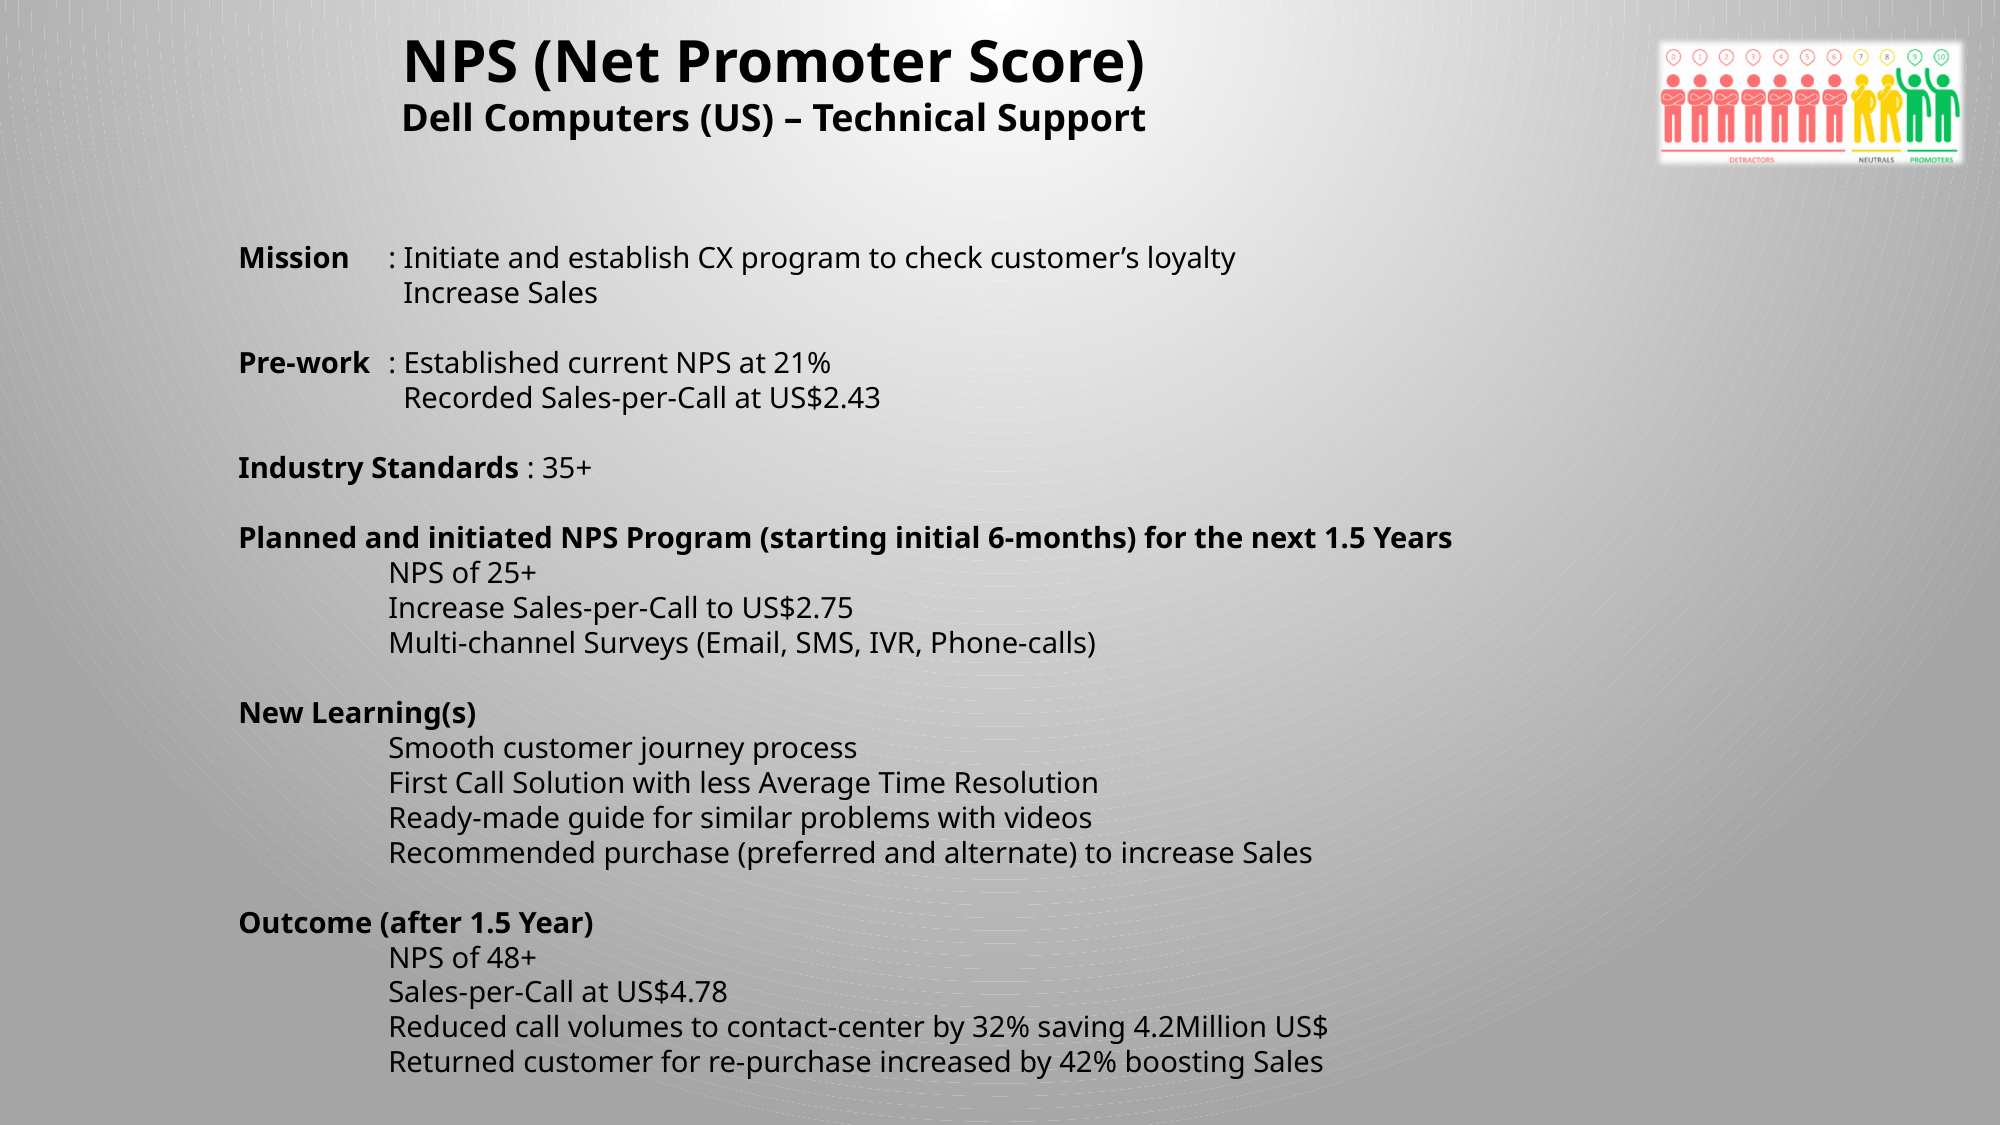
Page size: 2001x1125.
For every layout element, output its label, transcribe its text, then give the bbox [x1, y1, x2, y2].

text_box NPS (Net Promoter Score) Dell Computers (US) – Technical Support [343, 16, 1205, 147]
text_box Mission : Initiate and establish CX program to check customer’s loyalty Increase Sales Pre-work : Established current NPS at 21% Recorded Sales-per-Call at US$2.43 Industry Standards : 35+ Planned and initiated NPS Program (starting initial 6-months) for the next 1.5 Years NPS of 25+ Increase Sales-per-Call to US$2.75 Multi-channel Surveys (Email, SMS, IVR, Phone-calls) New Learning(s) Smooth customer journey process First Call Solution with less Average Time Resolution Ready-made guide for similar problems with videos Recommended purchase (preferred and alternate) to increase Sales Outcome (after 1.5 Year) NPS of 48+ Sales-per-Call at US$4.78 Reduced call volumes to contact-center by 32% saving 4.2Million US$ Returned customer for re-purchase increased by 42% boosting Sales [223, 232, 1579, 1087]
picture [1654, 36, 1967, 169]
